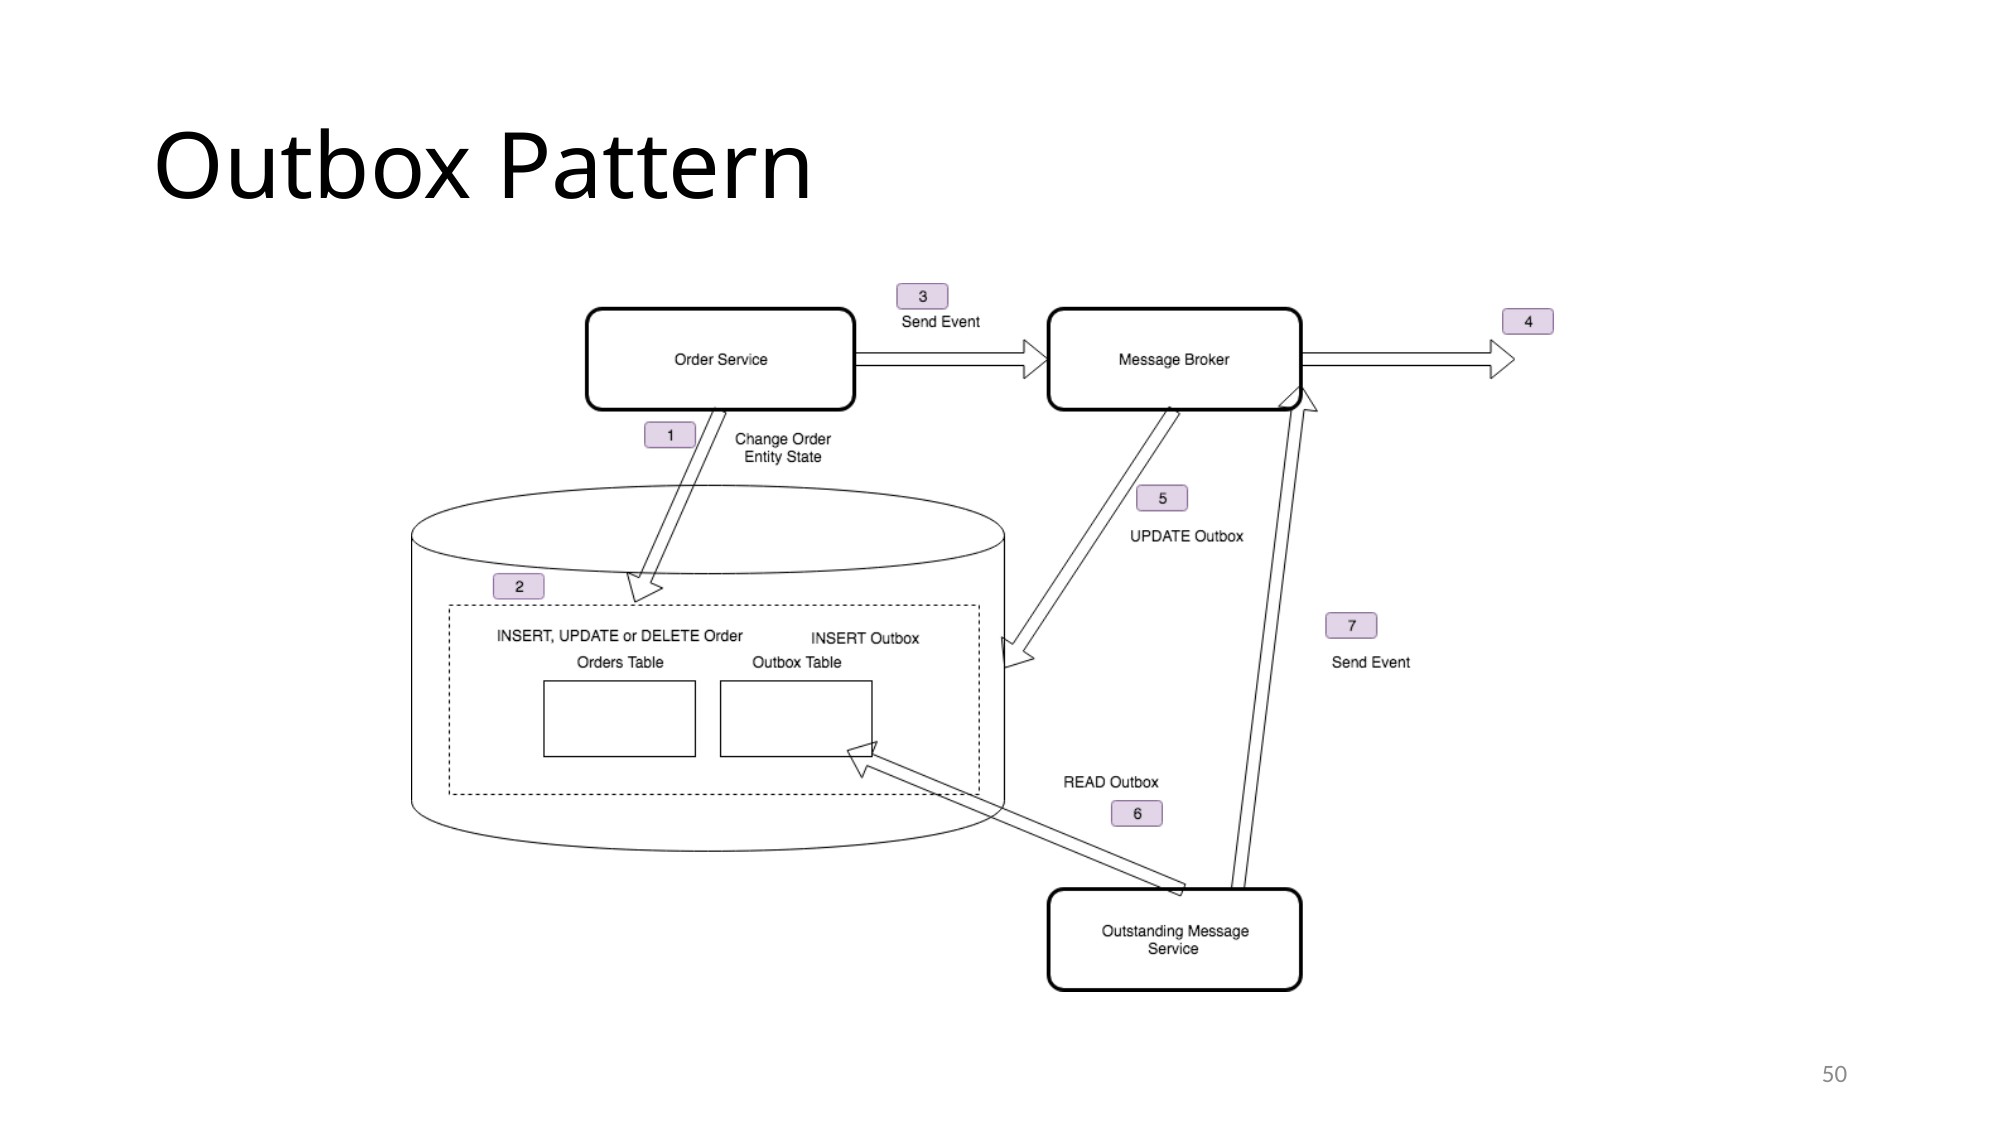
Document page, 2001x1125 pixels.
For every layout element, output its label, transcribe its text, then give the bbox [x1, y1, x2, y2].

picture [411, 283, 1554, 992]
slide_number 50 [1412, 1042, 1863, 1103]
title Outbox Pattern [137, 59, 1863, 278]
